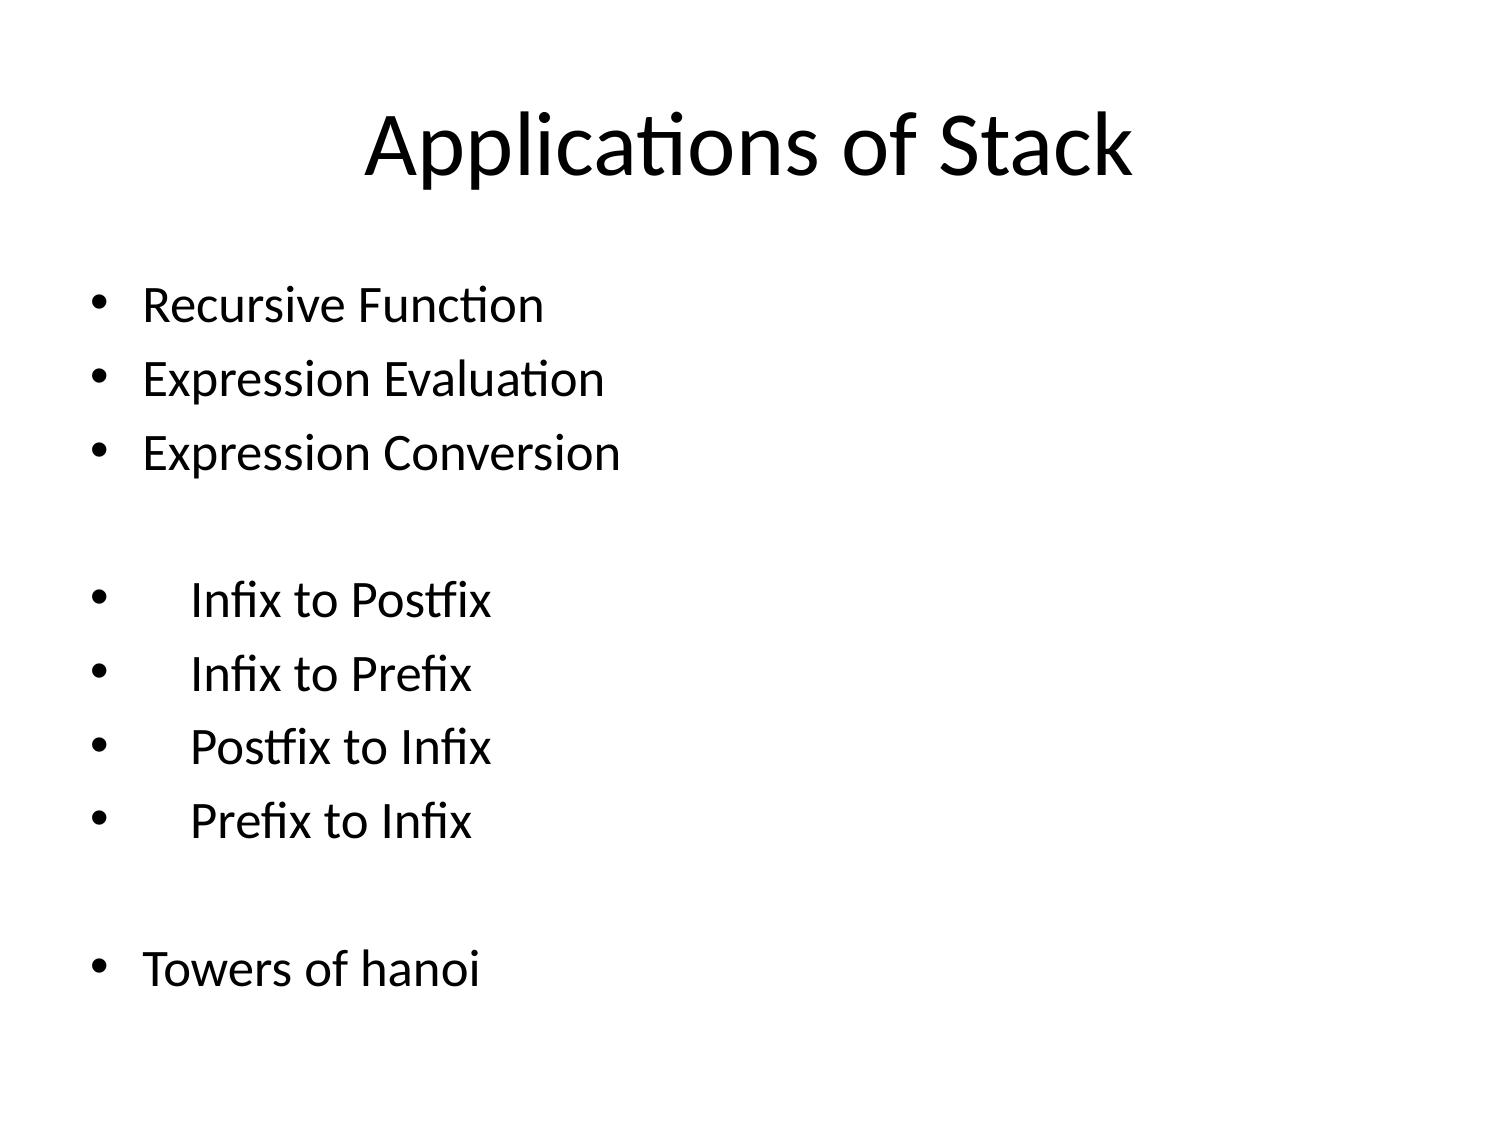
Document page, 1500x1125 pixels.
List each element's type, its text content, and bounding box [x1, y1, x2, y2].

title Applications of Stack [75, 45, 1425, 233]
list Recursive Function Expression Evaluation Expression Conversion Infix to Postfix Infix to Prefix Postfix to Infix Prefix to Infix Towers of hanoi [75, 262, 1425, 1005]
